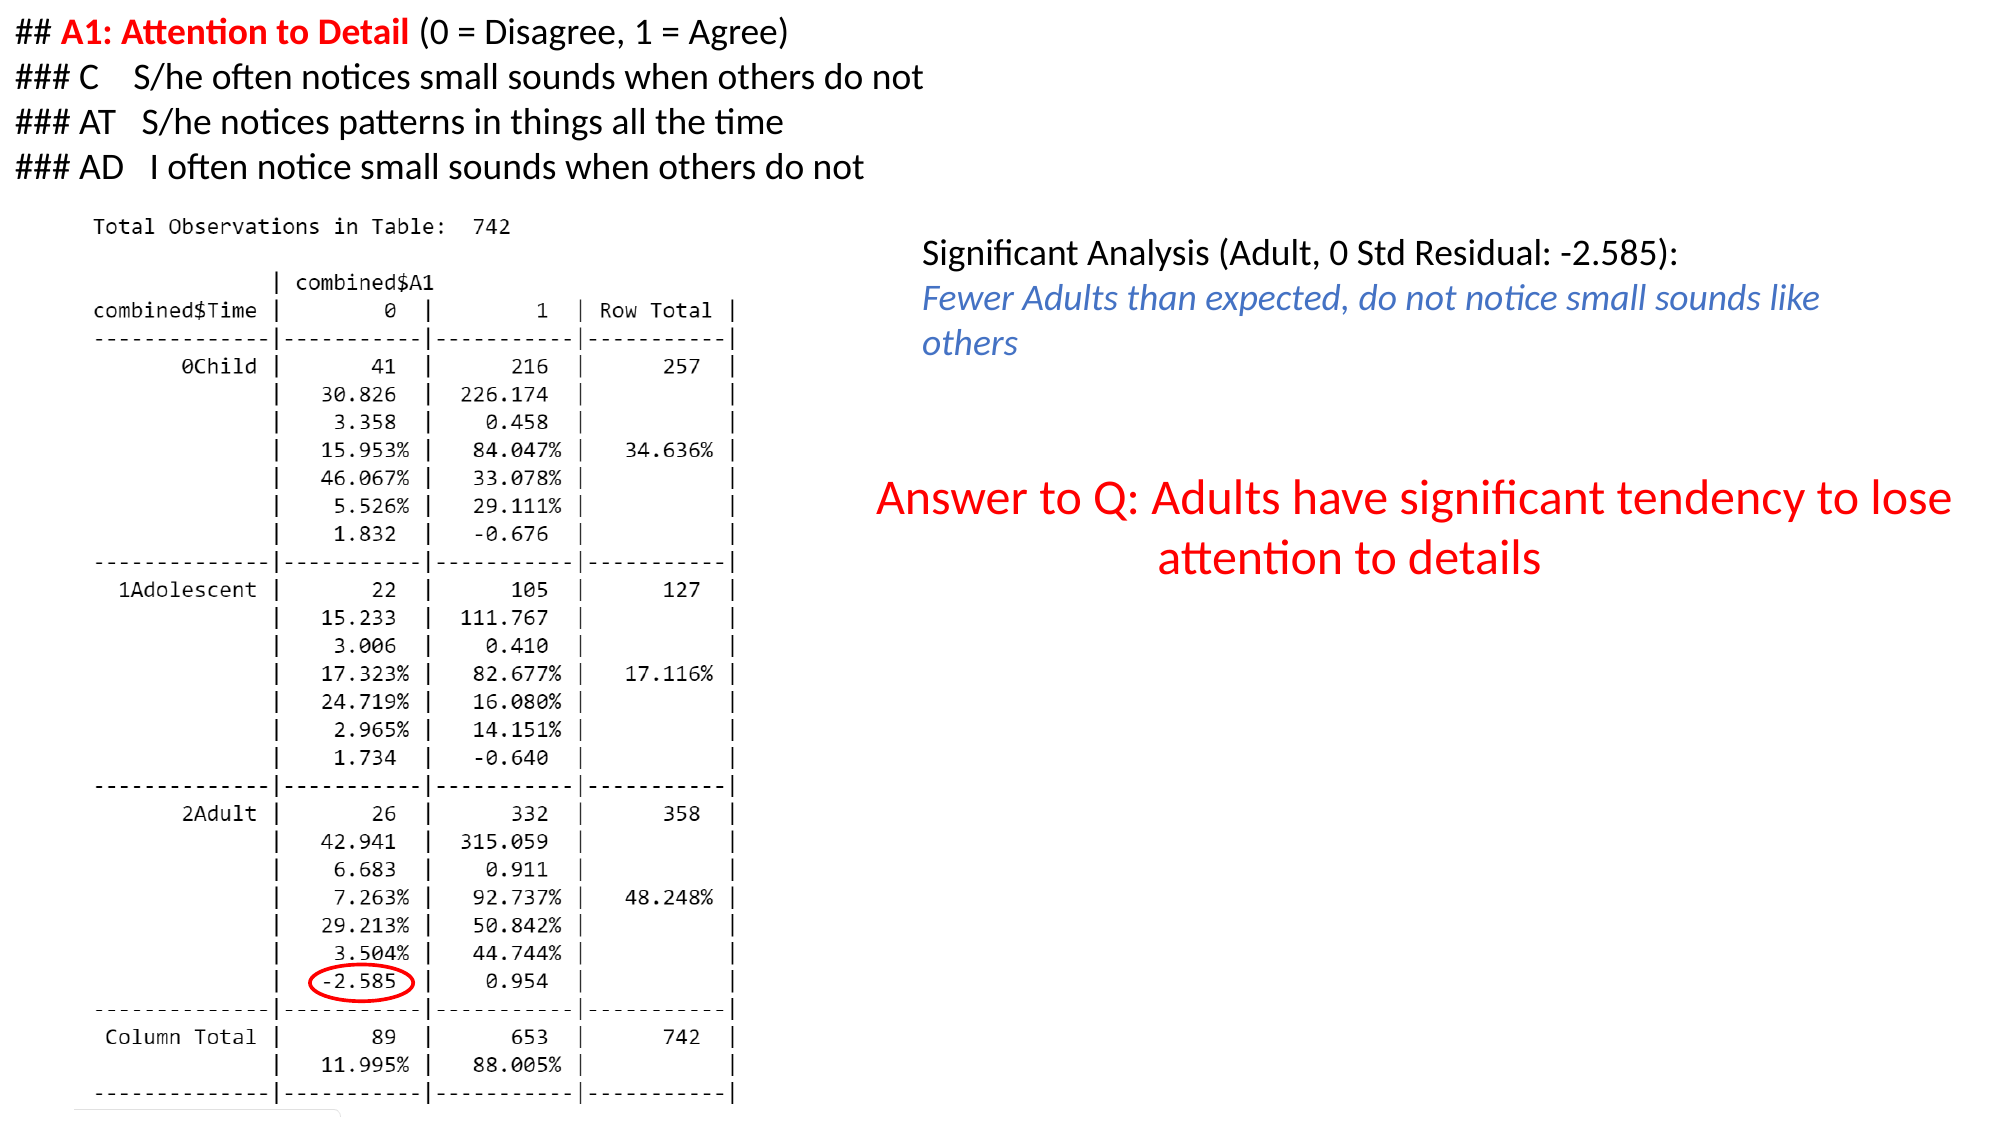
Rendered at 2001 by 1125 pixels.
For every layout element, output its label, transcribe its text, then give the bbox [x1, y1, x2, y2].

text_box ## A1: Attention to Detail (0 = Disagree, 1 = Agree) ### C S/he often notices small sounds when others do not ### AT S/he notices patterns in things all the time ### AD I often notice small sounds when others do not [0, 0, 1000, 195]
text_box Answer to Q: Adults have significant tendency to lose attention to details [861, 457, 1969, 592]
text_box Significant Analysis (Adult, 0 Std Residual: -2.585): Fewer Adults than expected, do not notice small sounds like others [907, 220, 1908, 371]
picture [74, 207, 752, 1118]
